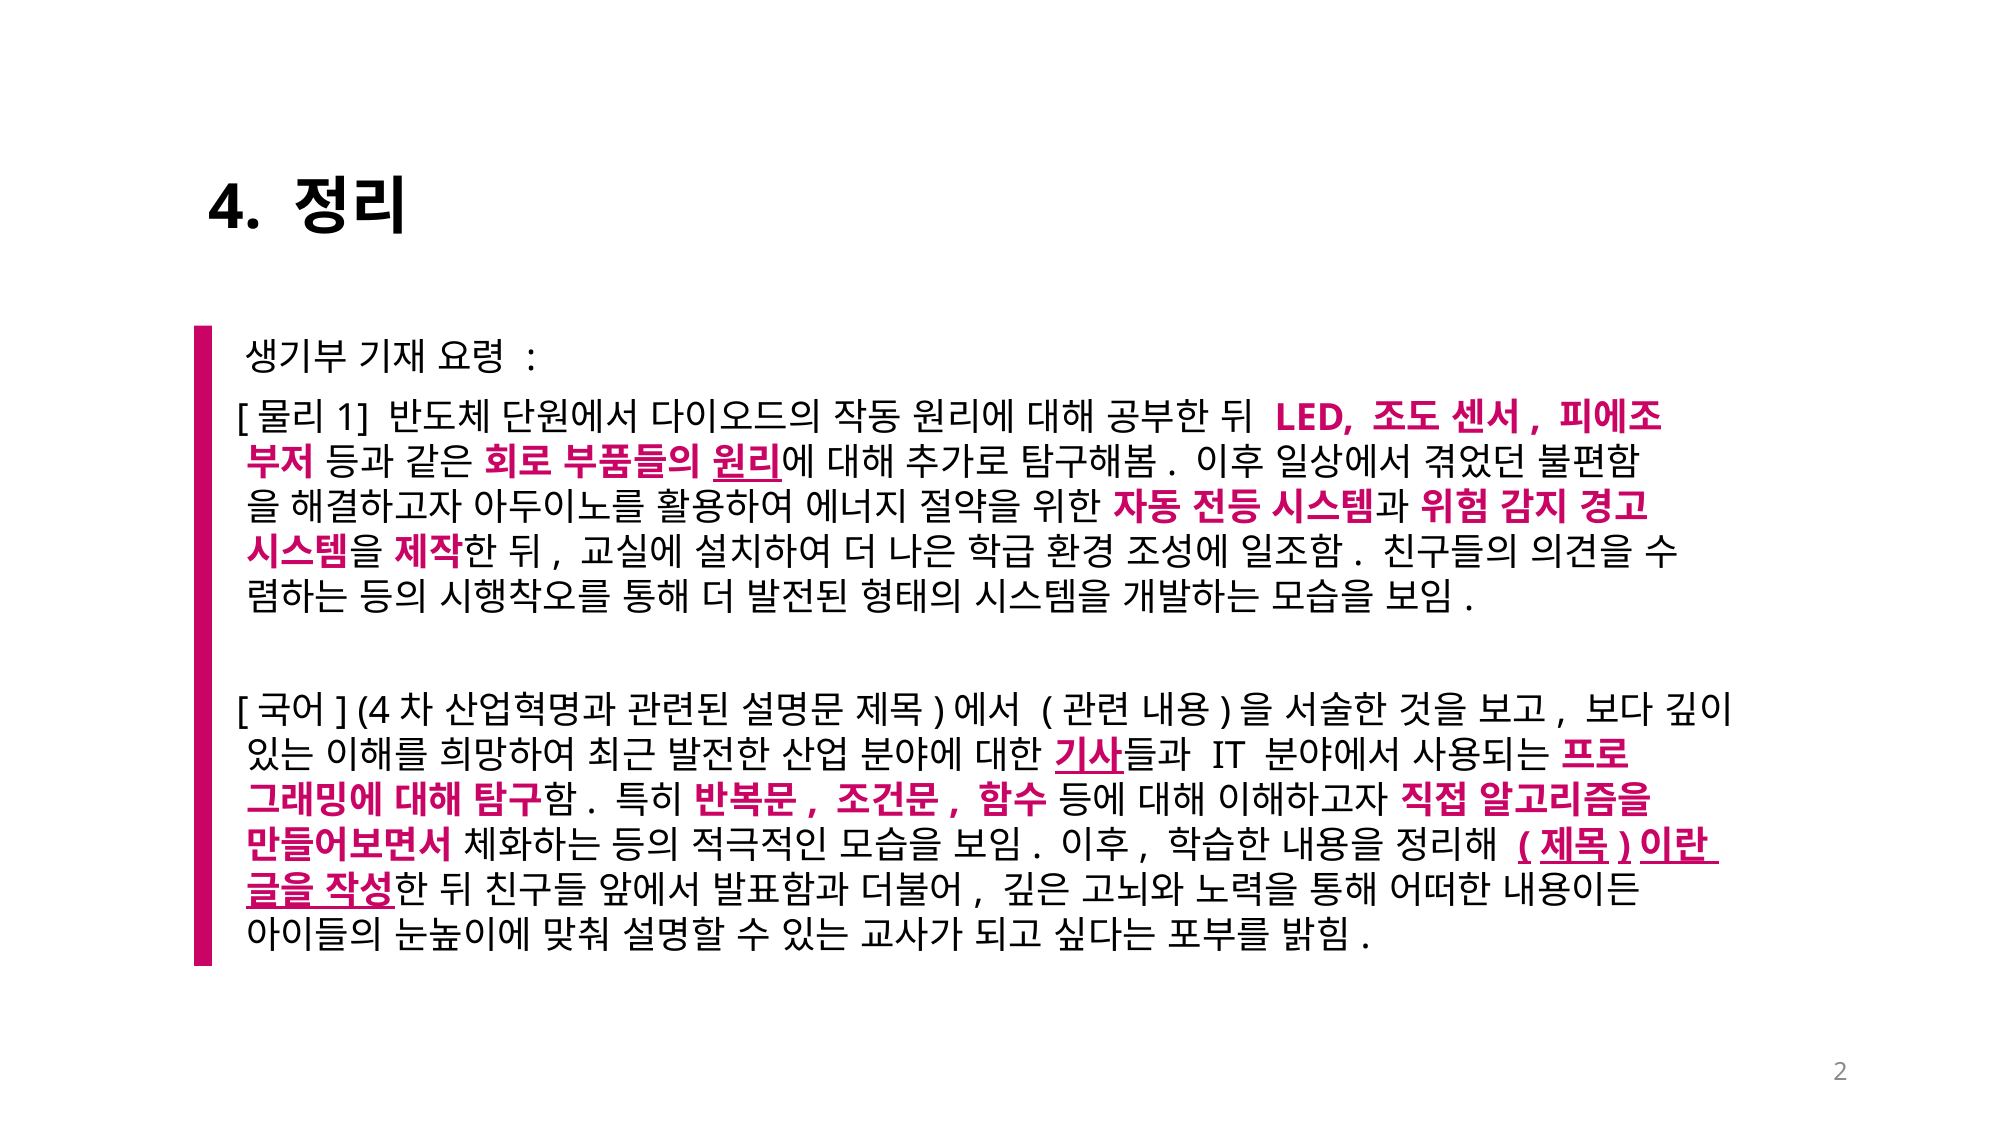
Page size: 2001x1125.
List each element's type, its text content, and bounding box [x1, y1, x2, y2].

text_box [194, 158, 1807, 966]
slide_number 2 [1412, 1042, 1863, 1103]
